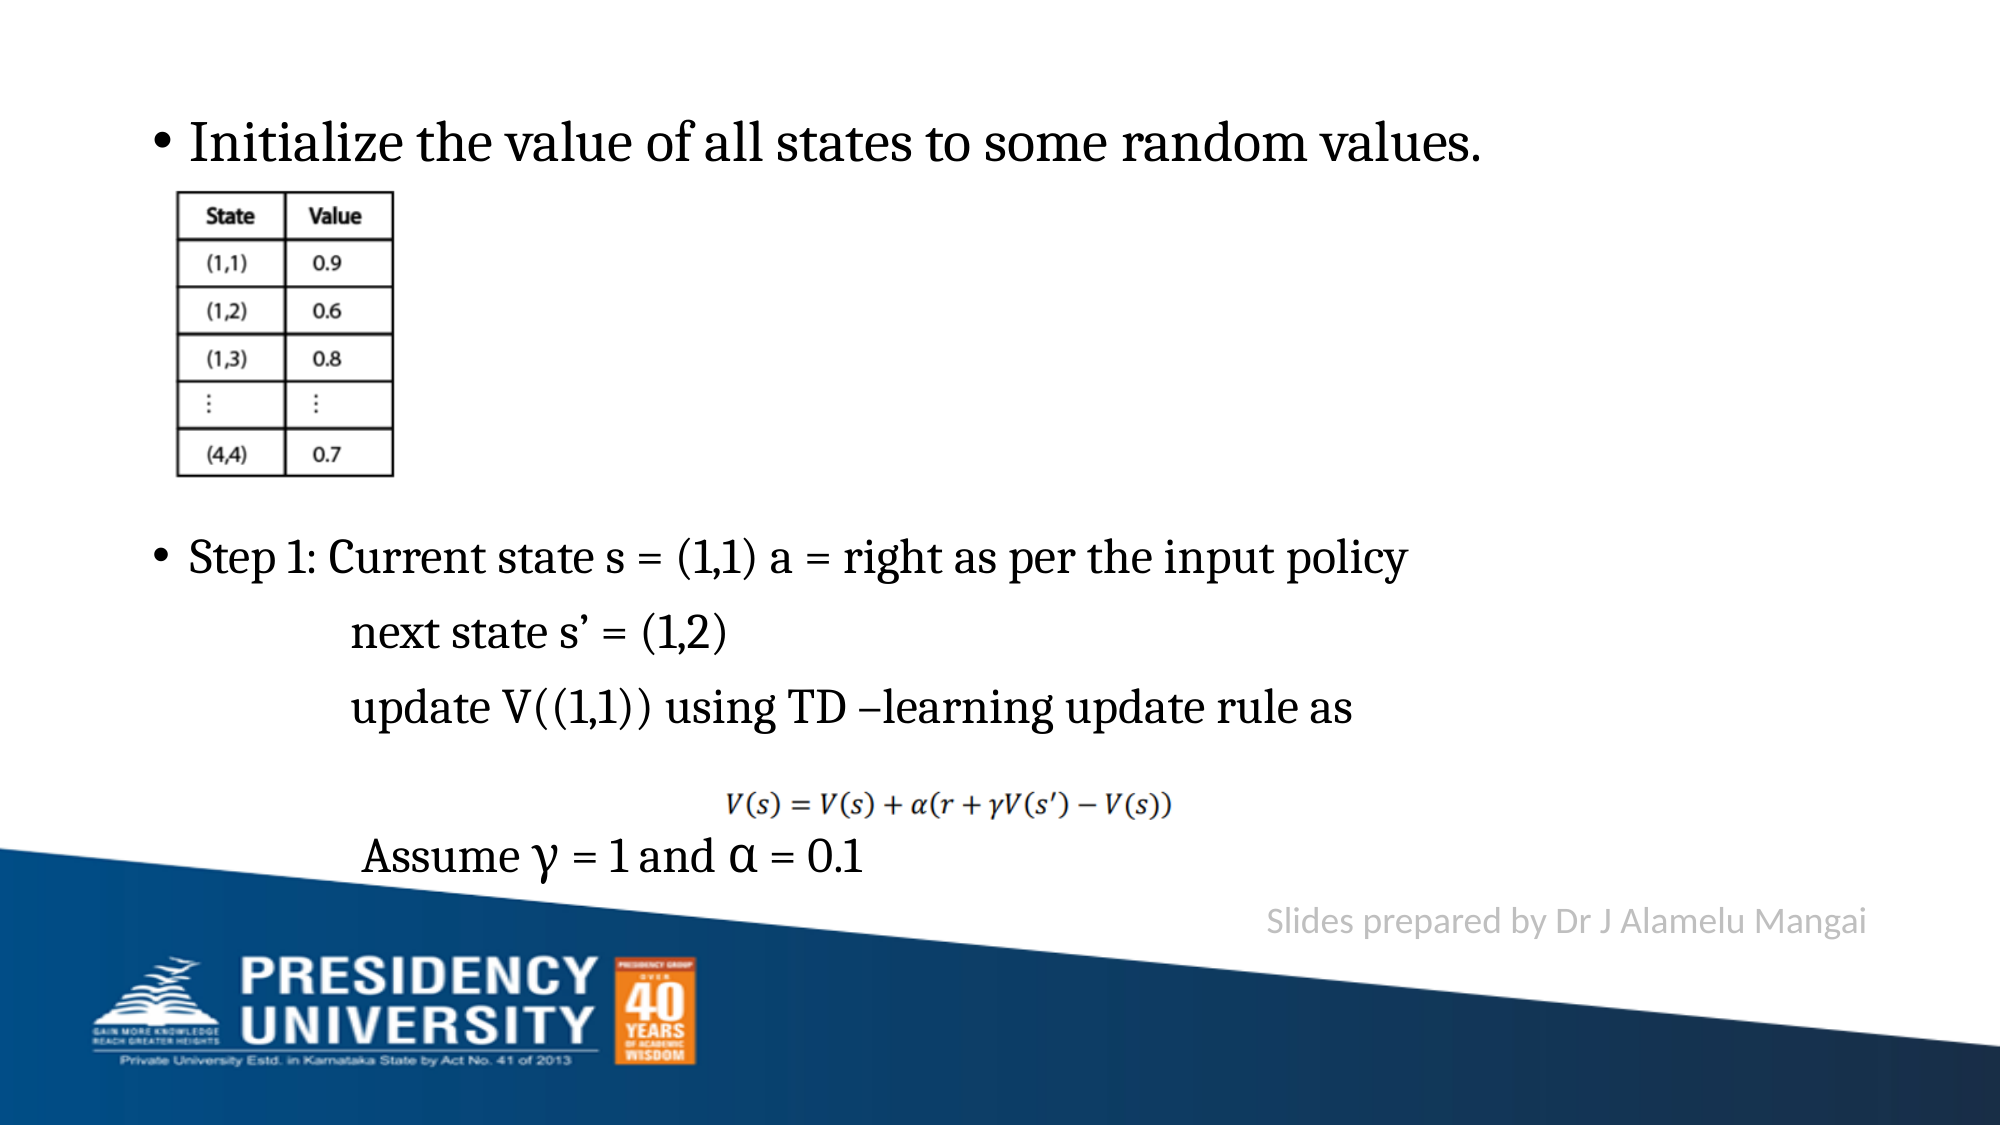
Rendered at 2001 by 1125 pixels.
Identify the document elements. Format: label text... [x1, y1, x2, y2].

picture [710, 773, 1195, 830]
list Initialize the value of all states to some random values. Step 1: Current state s = (1,1) a = right as per the input policy next state s’ = (1,2) update V((1,1)) using TD –learning update rule as Assume γ = 1 and α = 0.1 [137, 103, 1863, 851]
picture [0, 845, 2000, 1125]
picture [158, 171, 422, 495]
